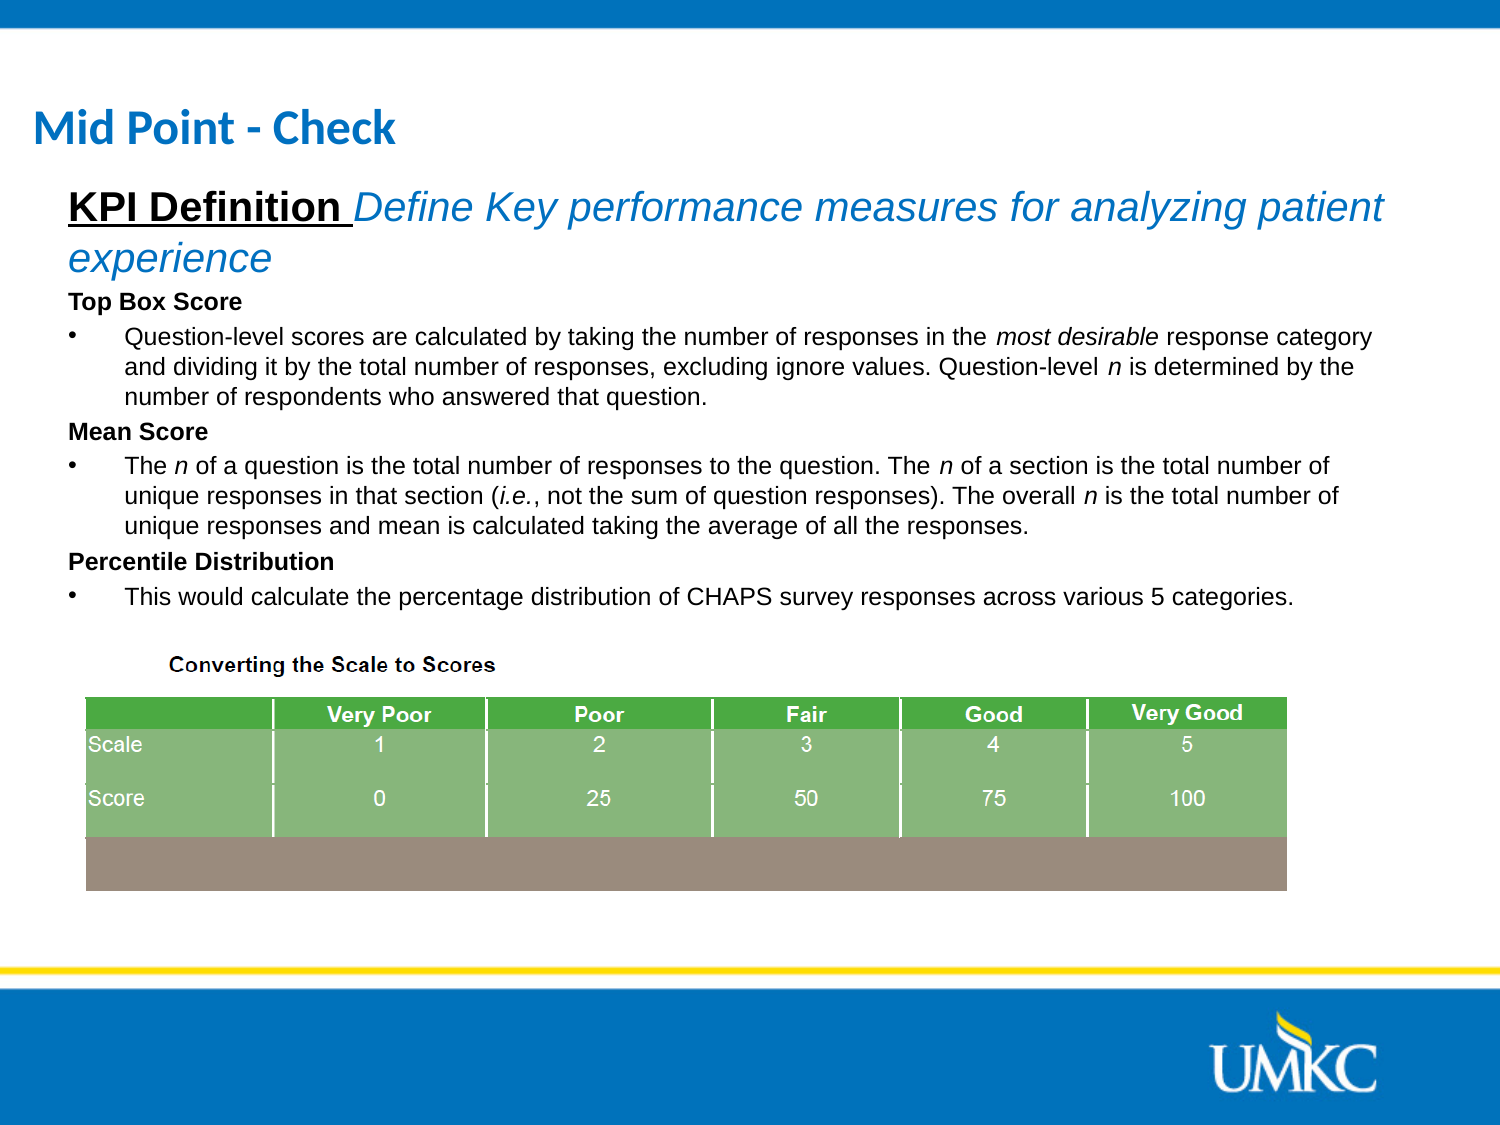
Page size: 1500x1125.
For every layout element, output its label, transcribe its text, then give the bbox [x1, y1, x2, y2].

title Mid Point - Check [17, 30, 1368, 219]
picture [0, 0, 1500, 1125]
list KPI Definition Define Key performance measures for analyzing patient experience Top Box Score Question-level scores are calculated by taking the number of responses in the most desirable response category and dividing it by the total number of responses, excluding ignore values. Question-level n is determined by the number of respondents who answered that question. Mean Score The n of a question is the total number of responses to the question. The n of a section is the total number of unique responses in that section (i.e., not the sum of question responses). The overall n is the total number of unique responses and mean is calculated taking the average of all the responses. Percentile Distribution This would calculate the percentage distribution of CHAPS survey responses across various 5 categories. [53, 172, 1404, 646]
